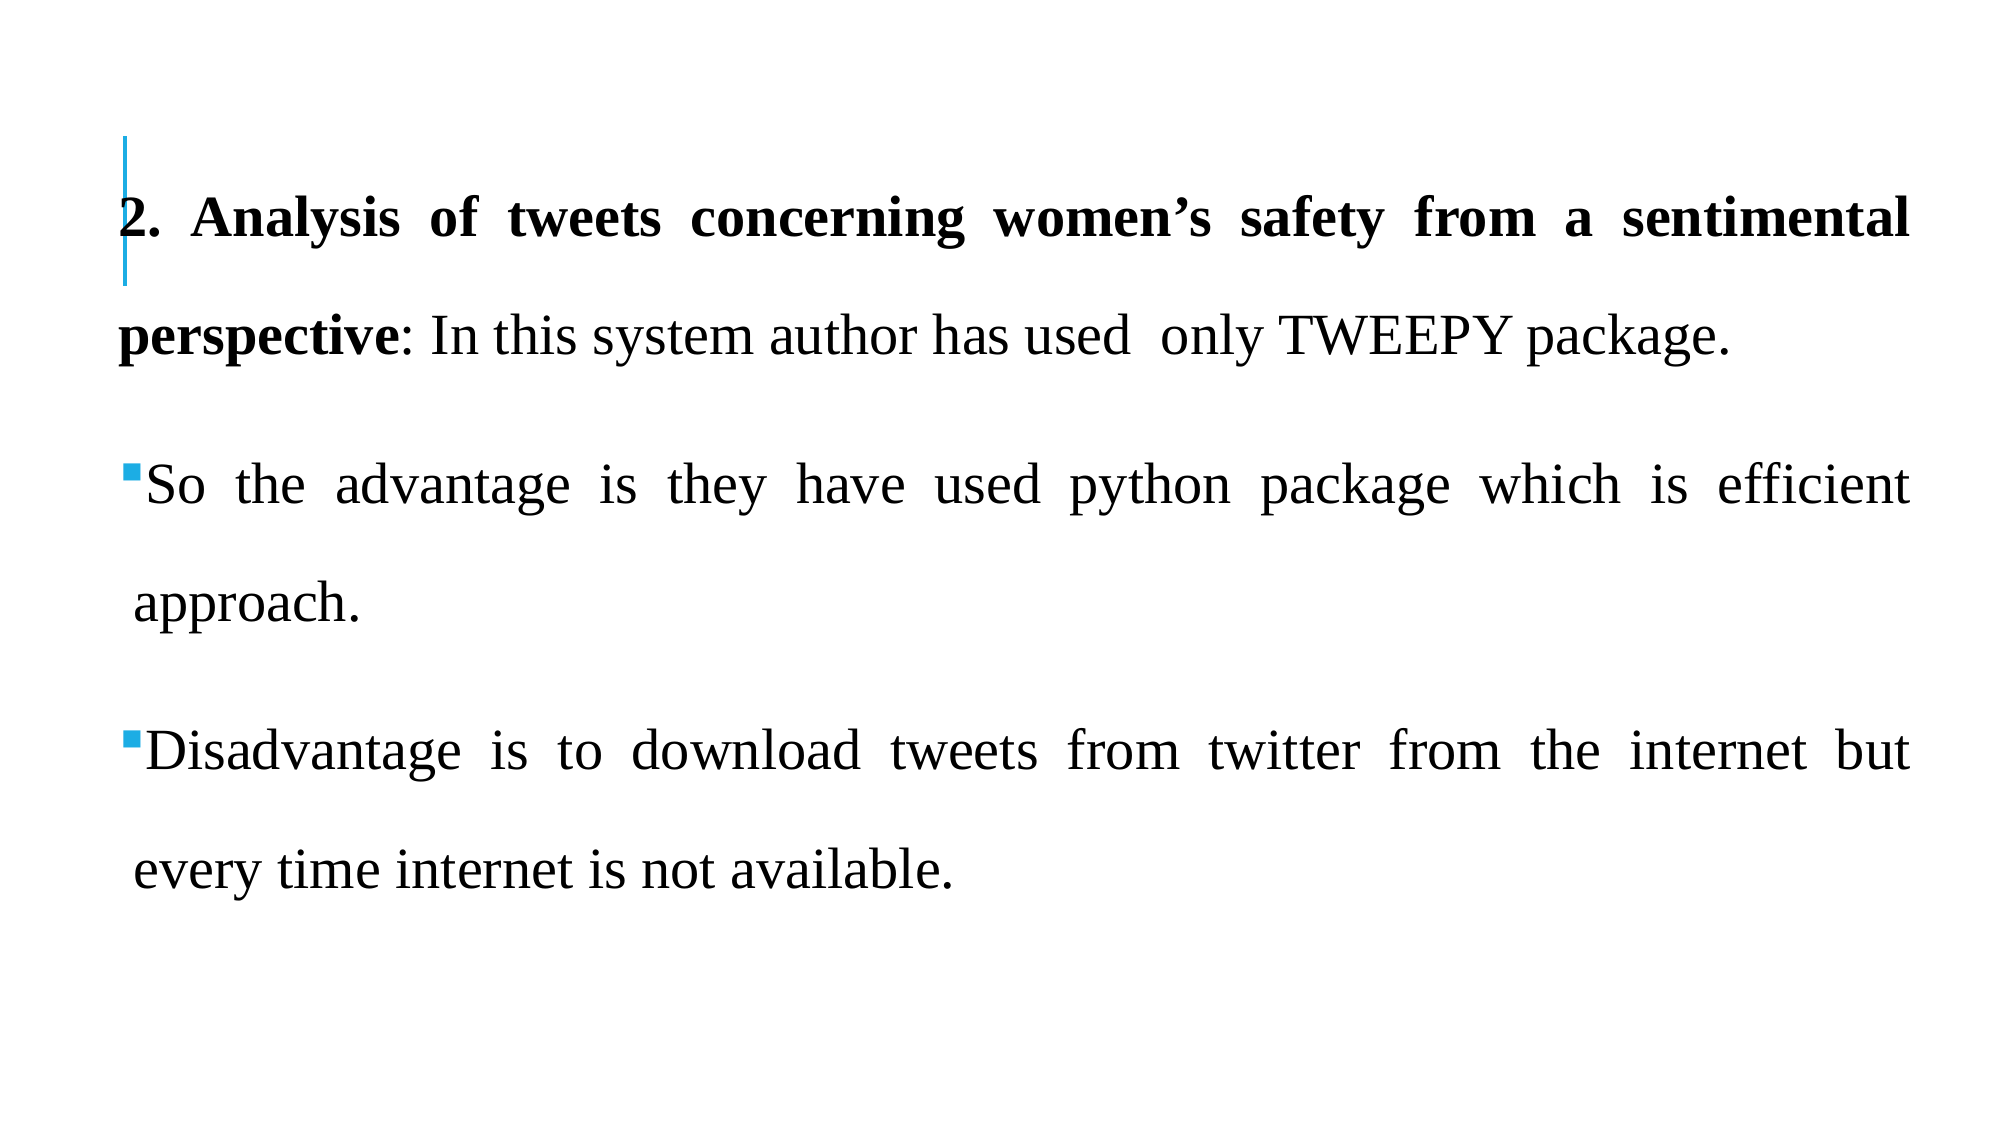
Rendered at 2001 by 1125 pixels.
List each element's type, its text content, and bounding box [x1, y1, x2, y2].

list 2. Analysis of tweets concerning women’s safety from a sentimental perspective: In this system author has used only TWEEPY package. So the advantage is they have used python package which is efficient approach. Disadvantage is to download tweets from twitter from the internet but every time internet is not available. [111, 121, 1920, 1125]
